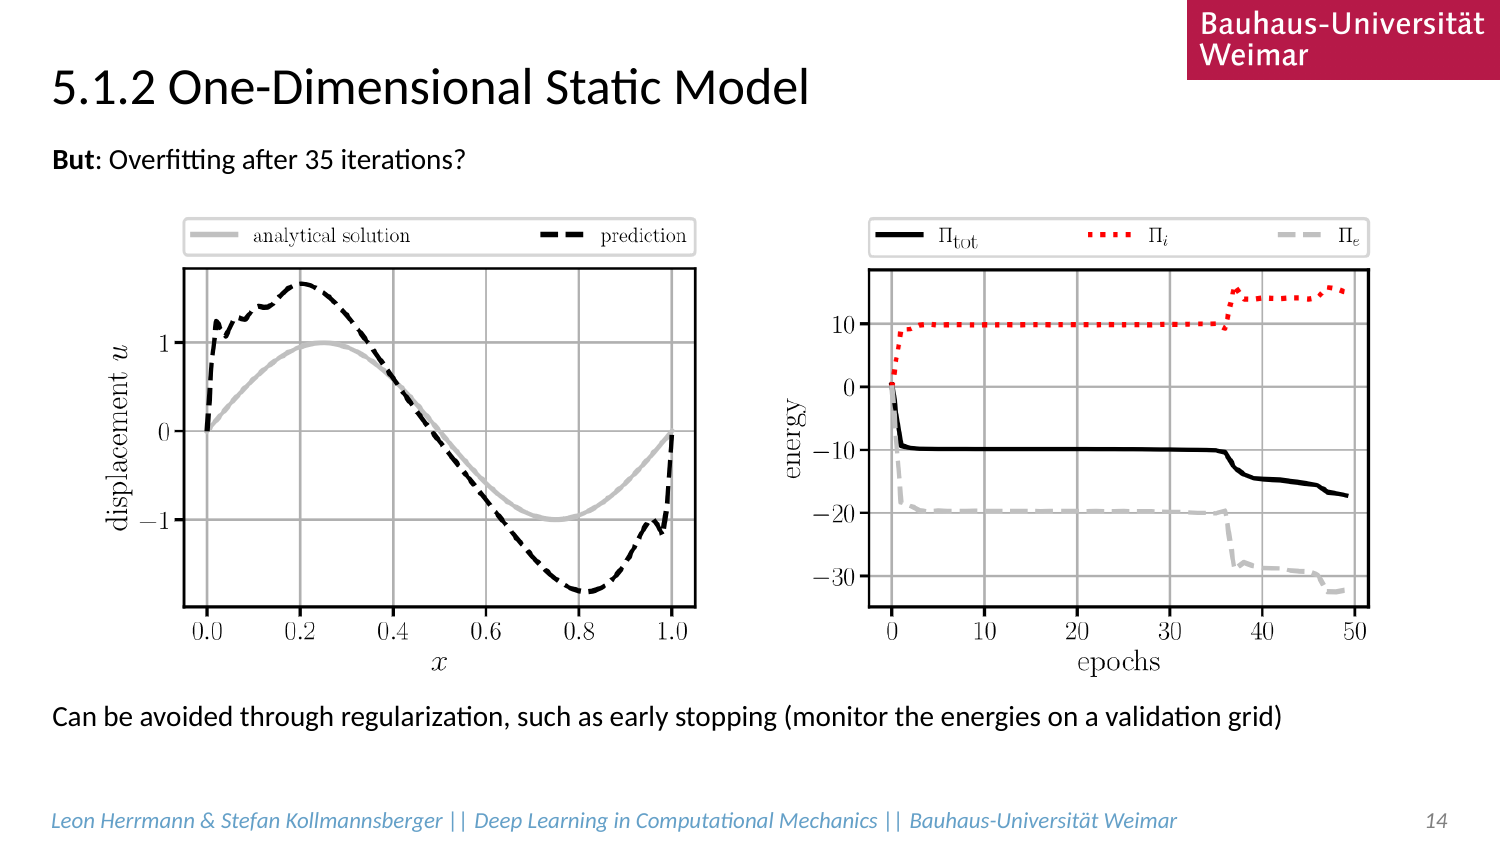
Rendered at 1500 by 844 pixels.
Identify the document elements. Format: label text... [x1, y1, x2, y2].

title 5.1.2 One-Dimensional Static Model [50, 48, 1189, 114]
footer Leon Herrmann & Stefan Kollmannsberger || Deep Learning in Computational Mechanics || Bauhaus-Universität Weimar [51, 796, 1311, 842]
picture [94, 194, 1382, 697]
list But: Overfitting after 35 iterations? Can be avoided through regularization, such as early stopping (monitor the energies on a validation grid) [52, 135, 1449, 787]
picture [1187, 0, 1500, 80]
slide_number 14 [1311, 796, 1448, 842]
